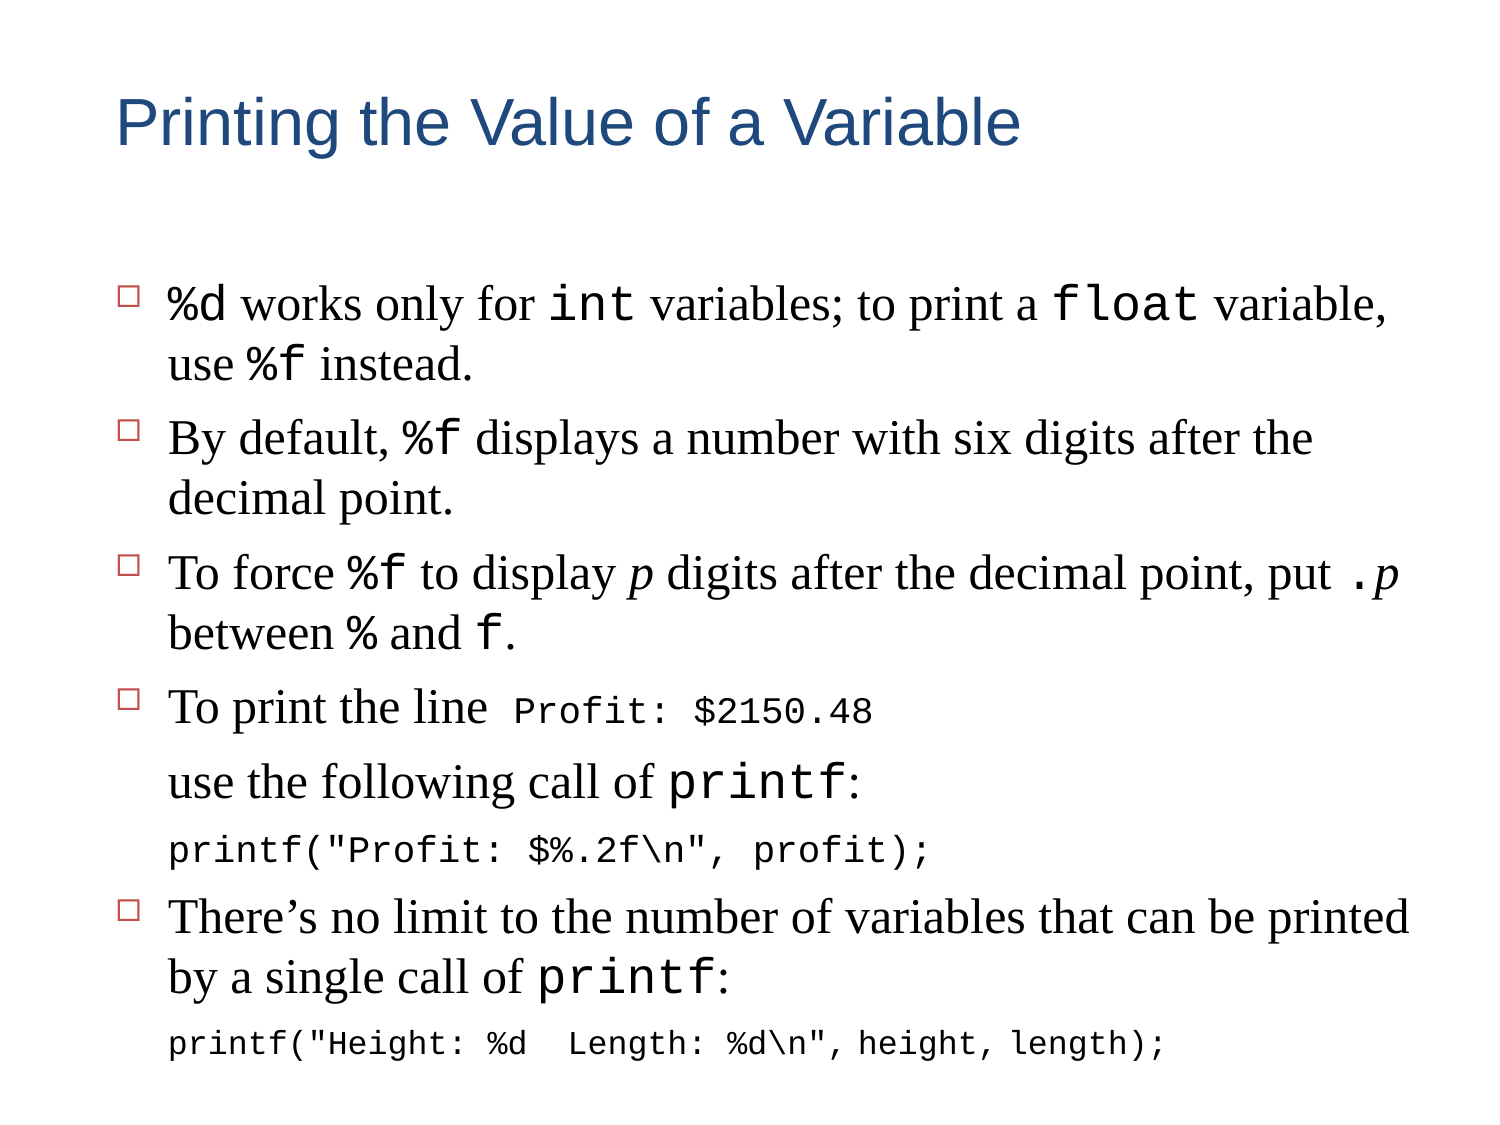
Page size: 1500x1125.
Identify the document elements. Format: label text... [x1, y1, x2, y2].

list %d works only for int variables; to print a float variable, use %f instead. By default, %f displays a number with six digits after the decimal point. To force %f to display p digits after the decimal point, put .p between % and f. To print the line Profit: $2150.48 use the following call of printf: printf("Profit: $%.2f\n", profit); There’s no limit to the number of variables that can be printed by a single call of printf: printf("Height: %d Length: %d\n", height, length); [100, 262, 1439, 1001]
title Printing the Value of a Variable [100, 37, 1439, 201]
